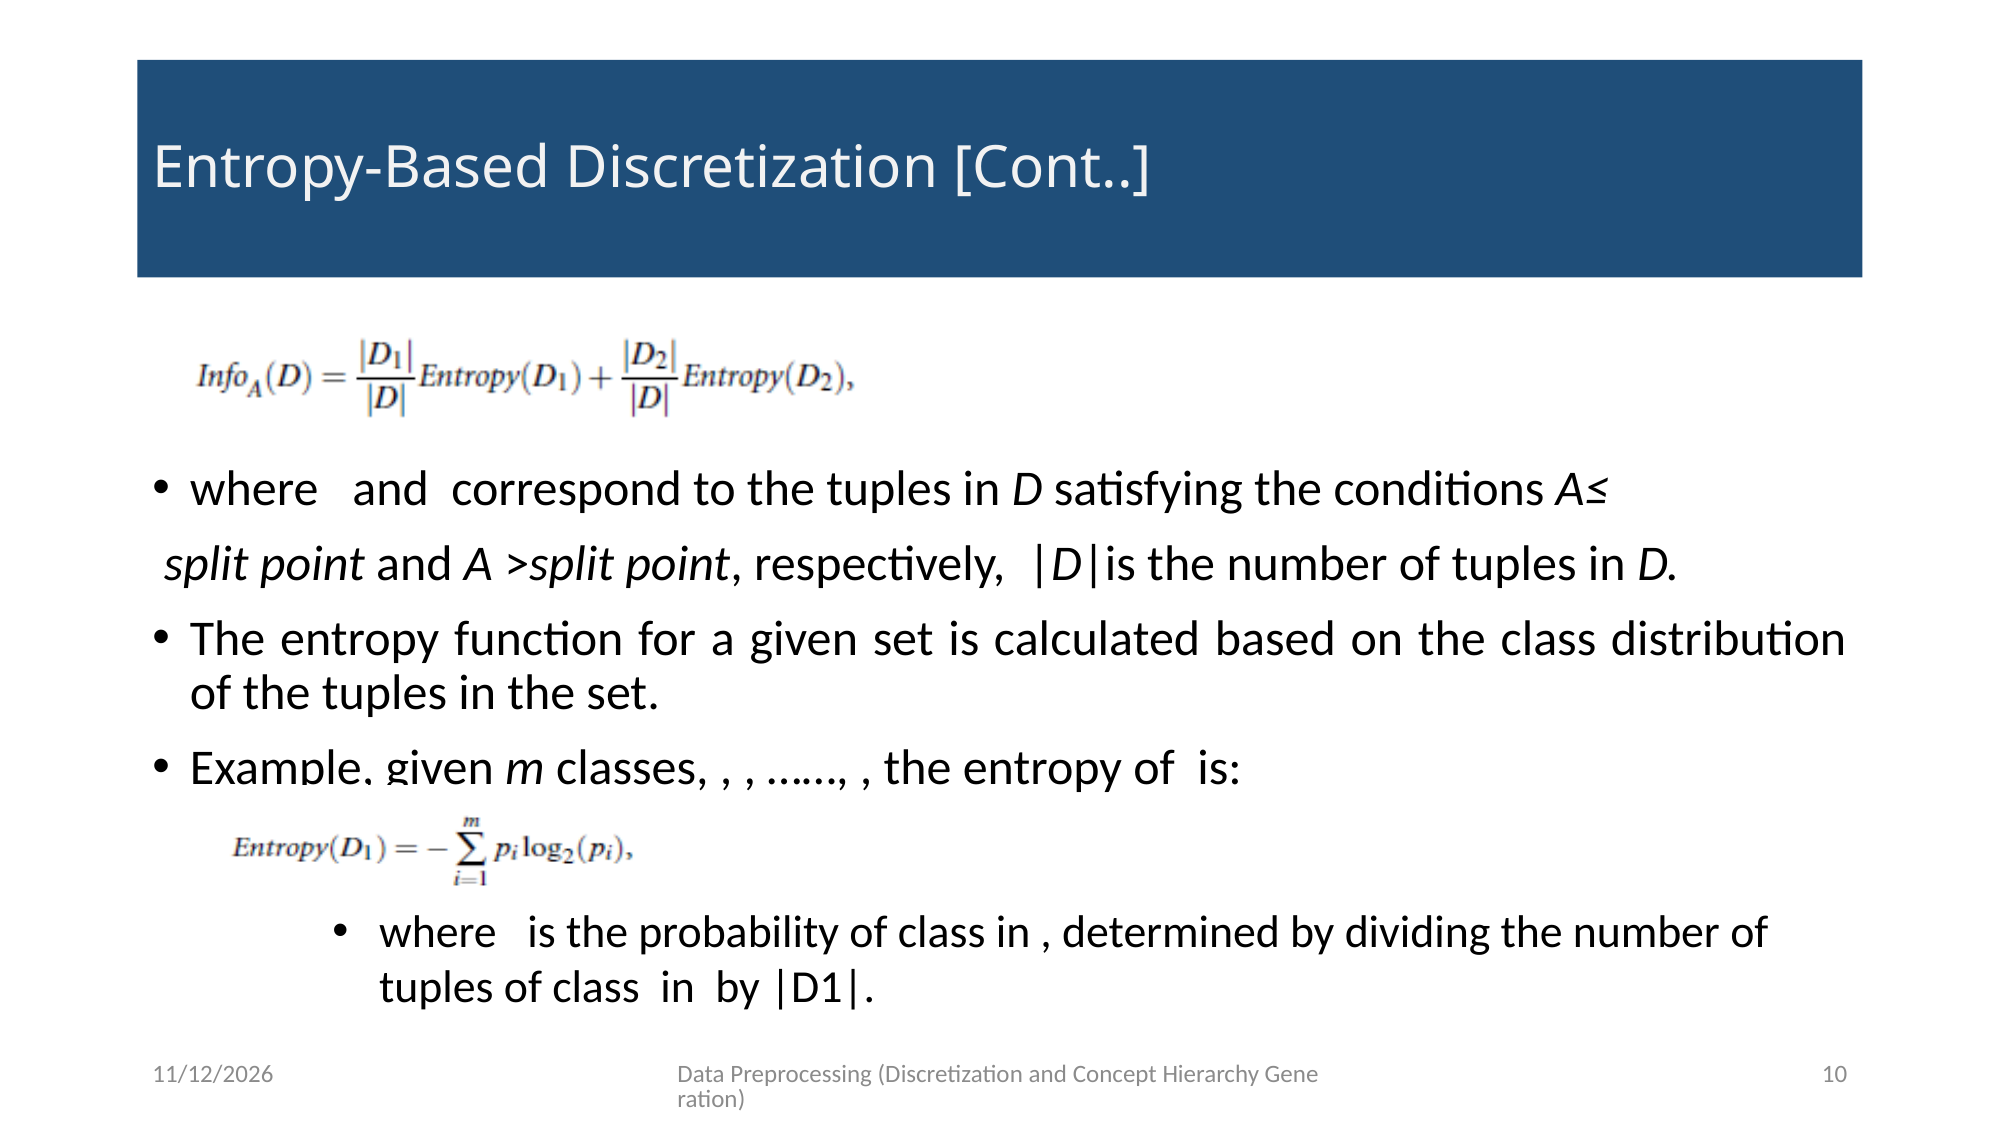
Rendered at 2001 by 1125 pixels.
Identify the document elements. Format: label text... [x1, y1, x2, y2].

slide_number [137, 1042, 588, 1103]
footer Data Preprocessing (Discretization and Concept Hierarchy Generation) [662, 1042, 1338, 1103]
title Entropy-Based Discretization [Cont..] [137, 59, 1863, 278]
picture [214, 784, 645, 895]
slide_number 10 [1412, 1042, 1863, 1103]
picture [179, 321, 885, 435]
